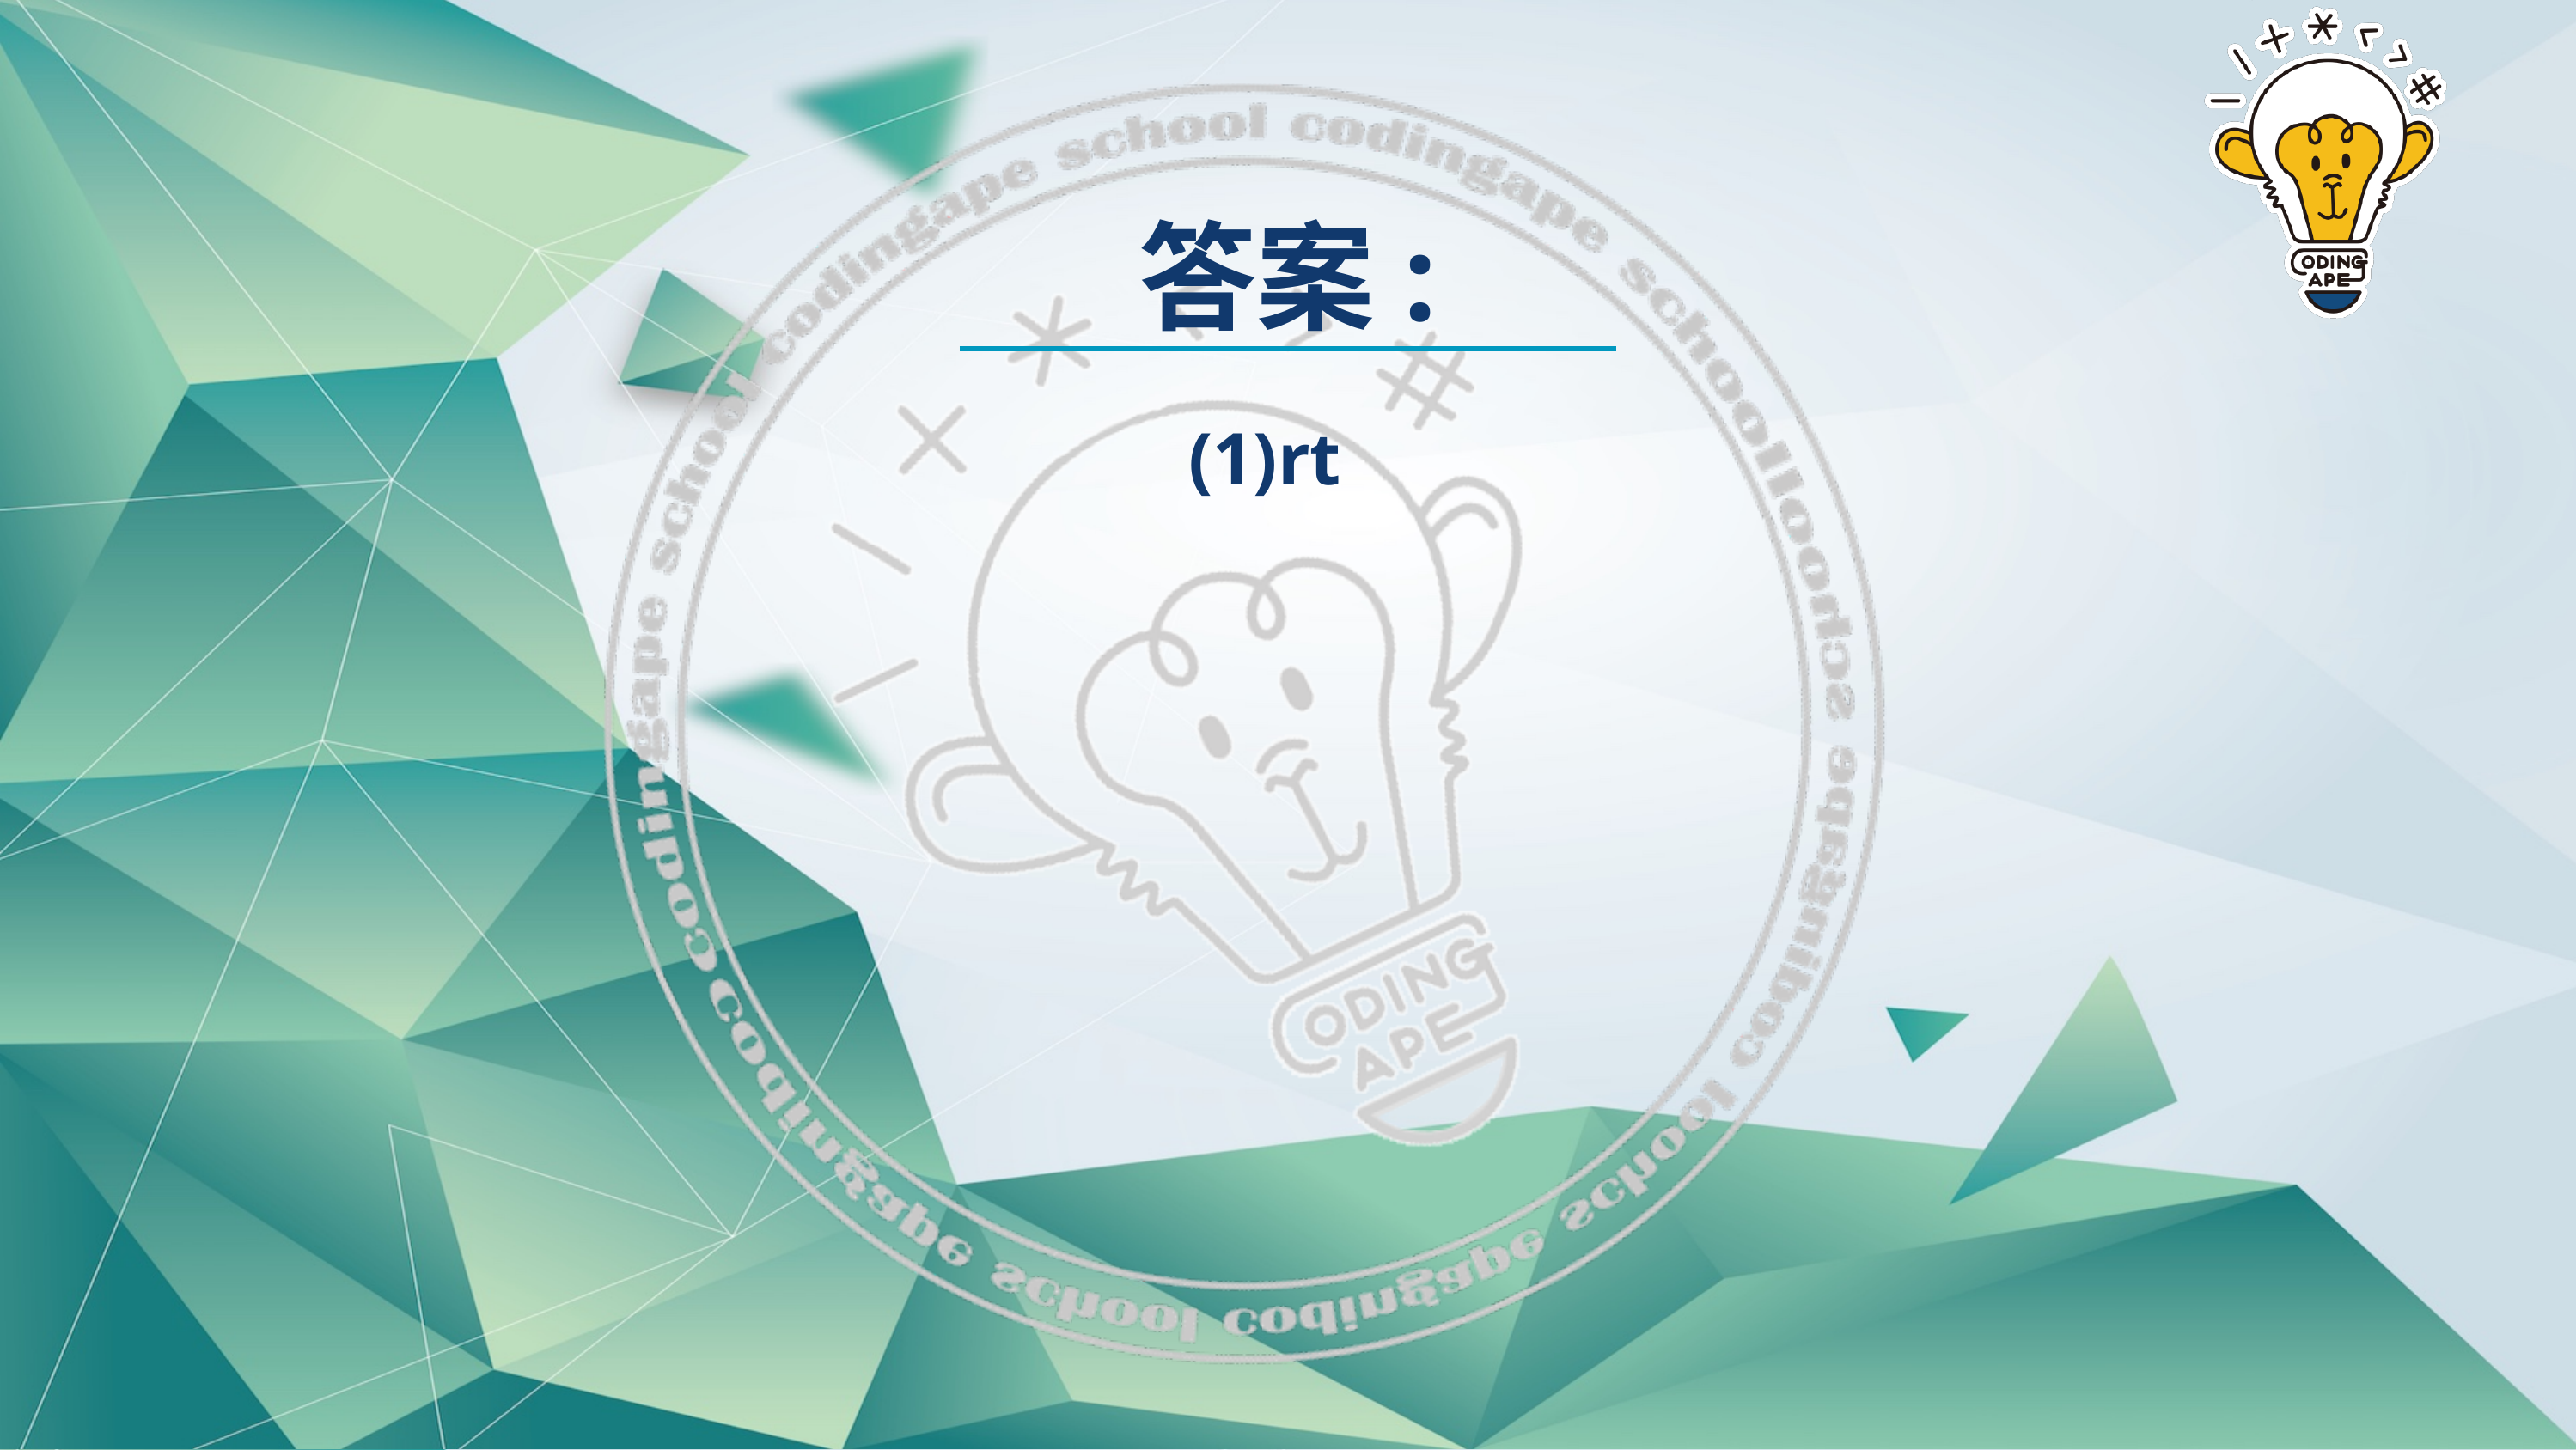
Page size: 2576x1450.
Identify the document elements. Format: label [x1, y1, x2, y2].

picture [0, 0, 2576, 1450]
text_box [959, 196, 1617, 492]
